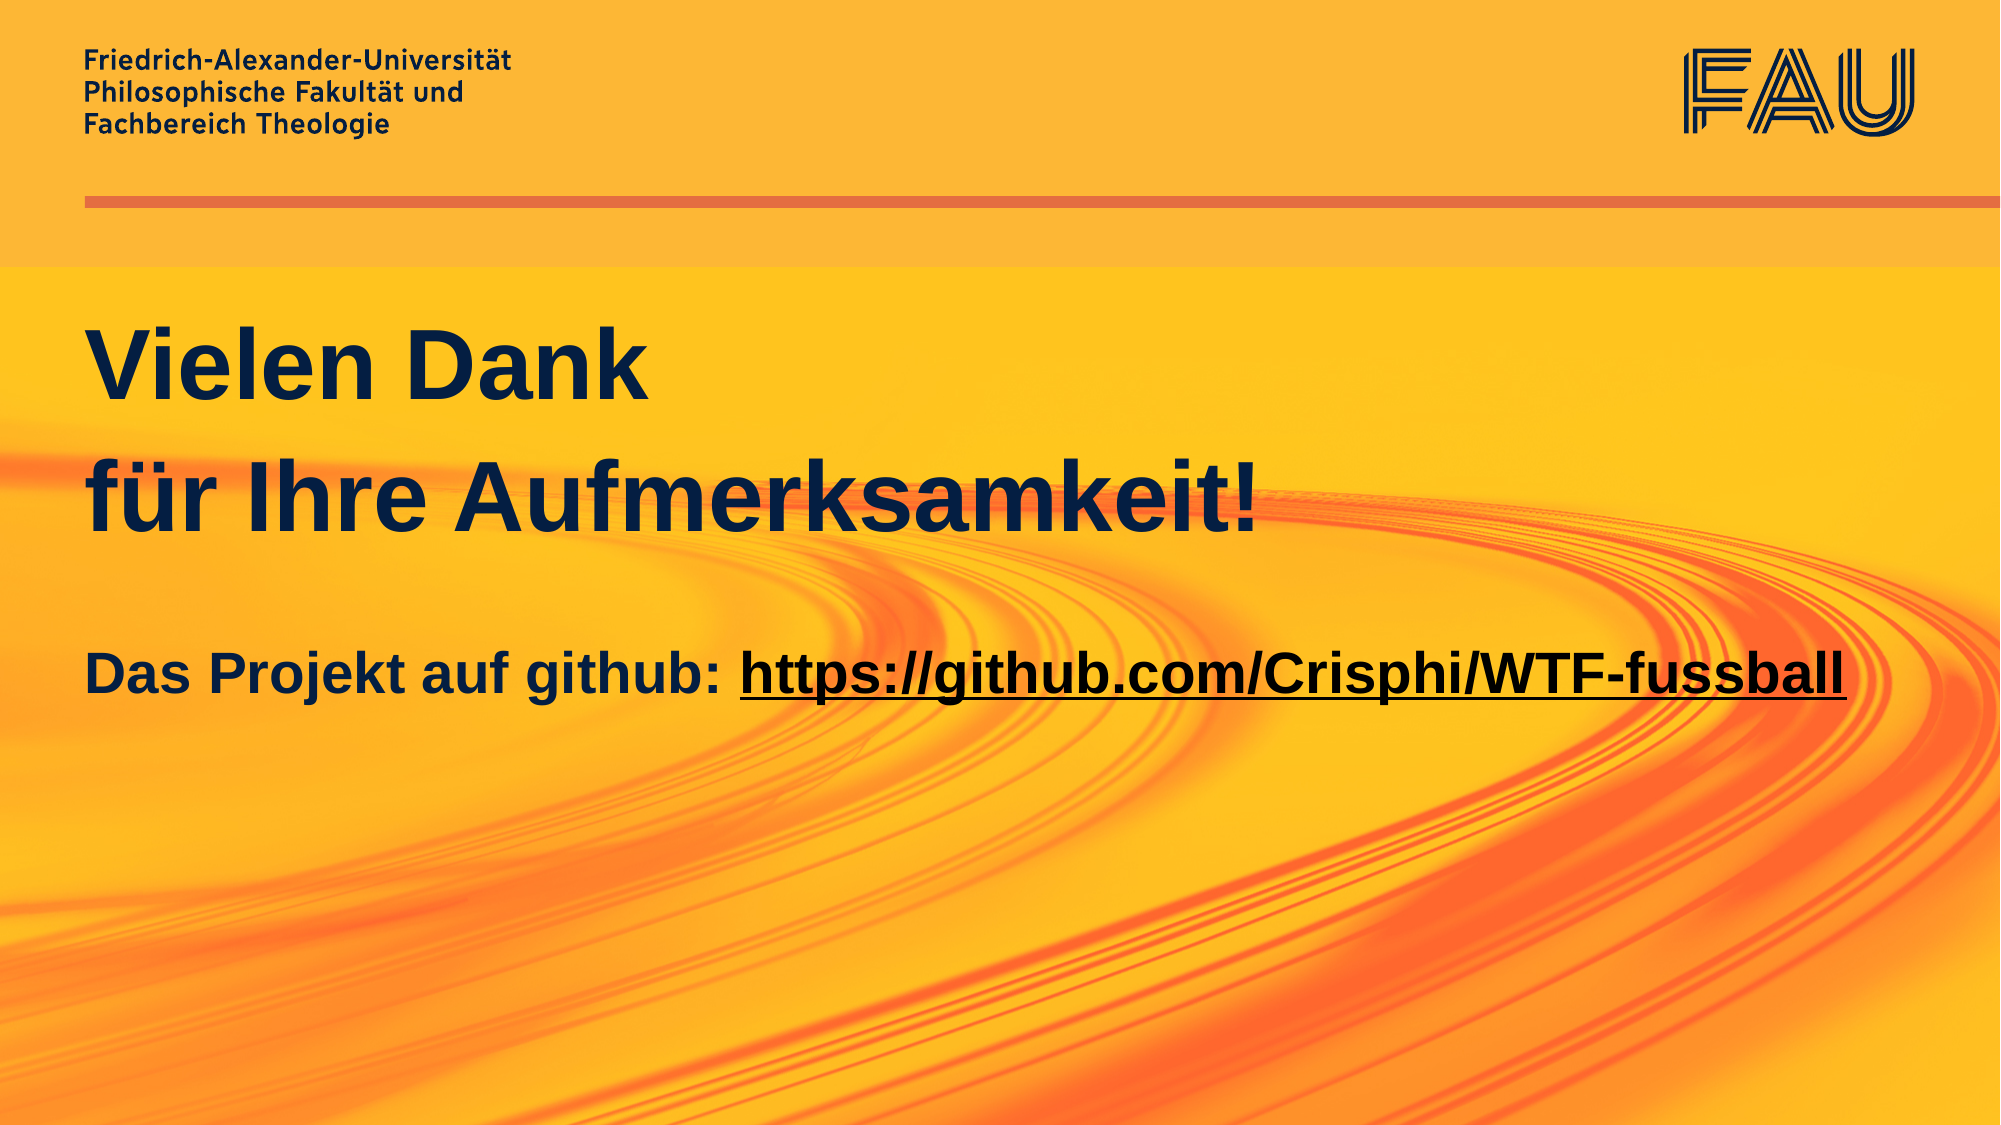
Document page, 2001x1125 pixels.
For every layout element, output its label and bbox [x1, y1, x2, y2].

picture [0, 267, 2000, 1125]
